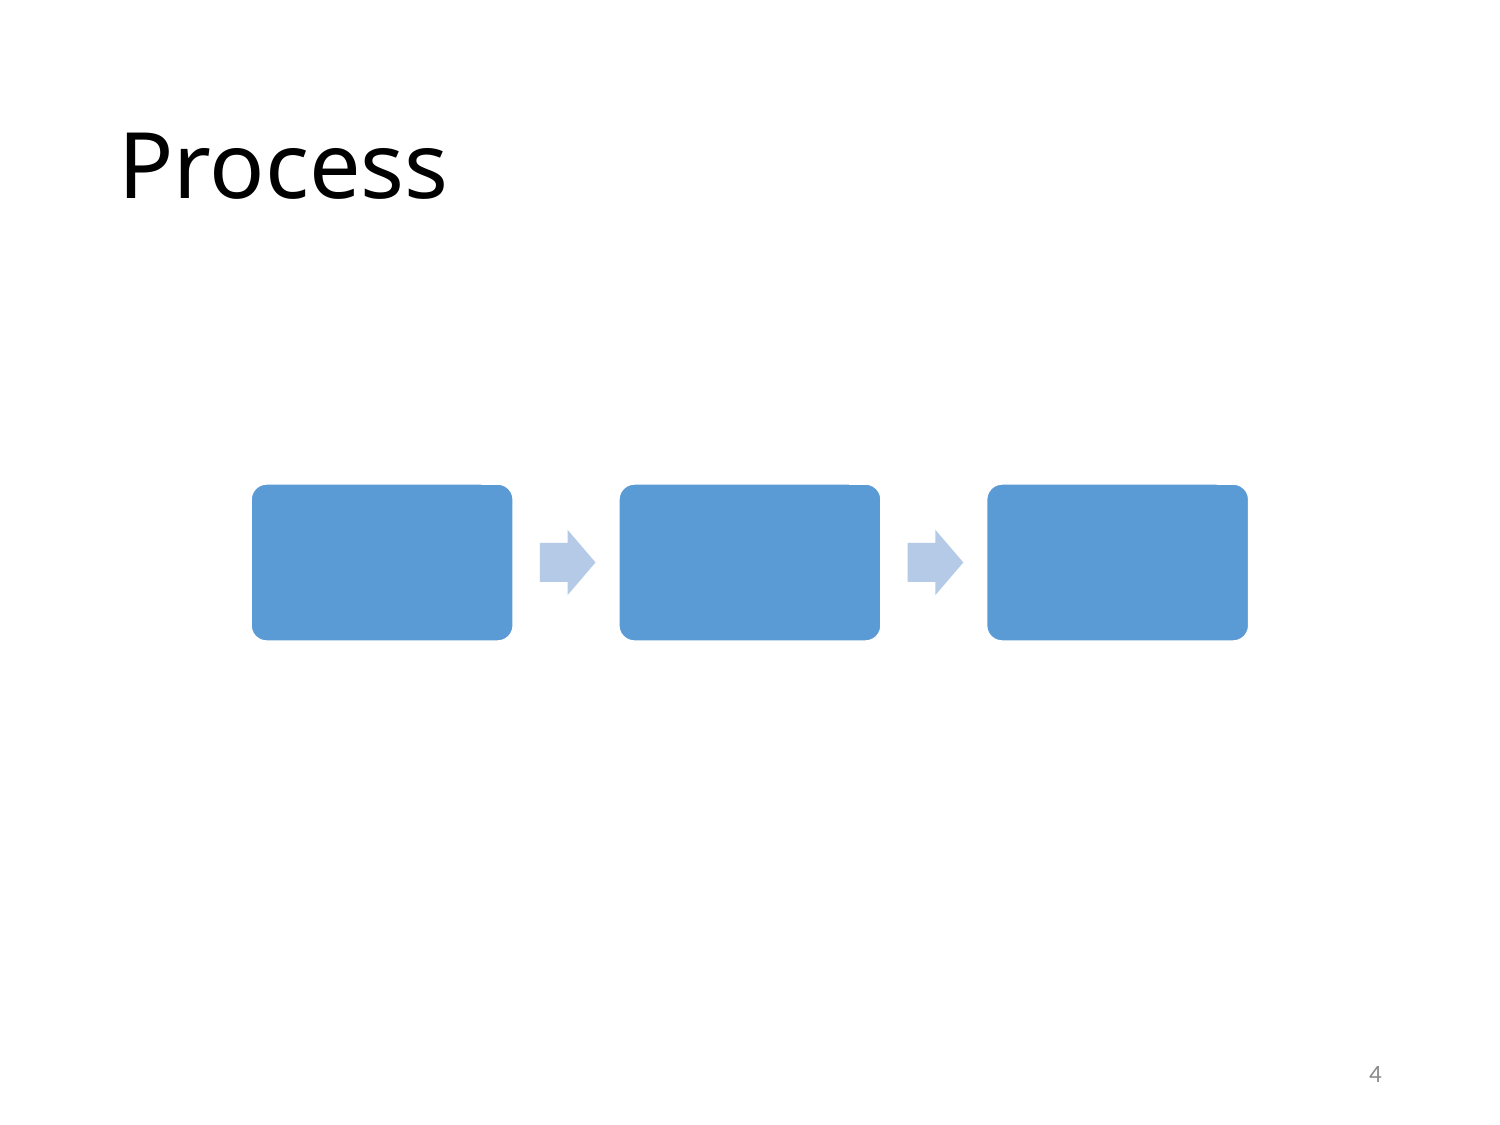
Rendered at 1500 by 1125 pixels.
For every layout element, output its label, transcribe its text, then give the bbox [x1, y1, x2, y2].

title Process [103, 59, 1397, 278]
slide_number 4 [1059, 1042, 1397, 1103]
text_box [249, 229, 1250, 896]
